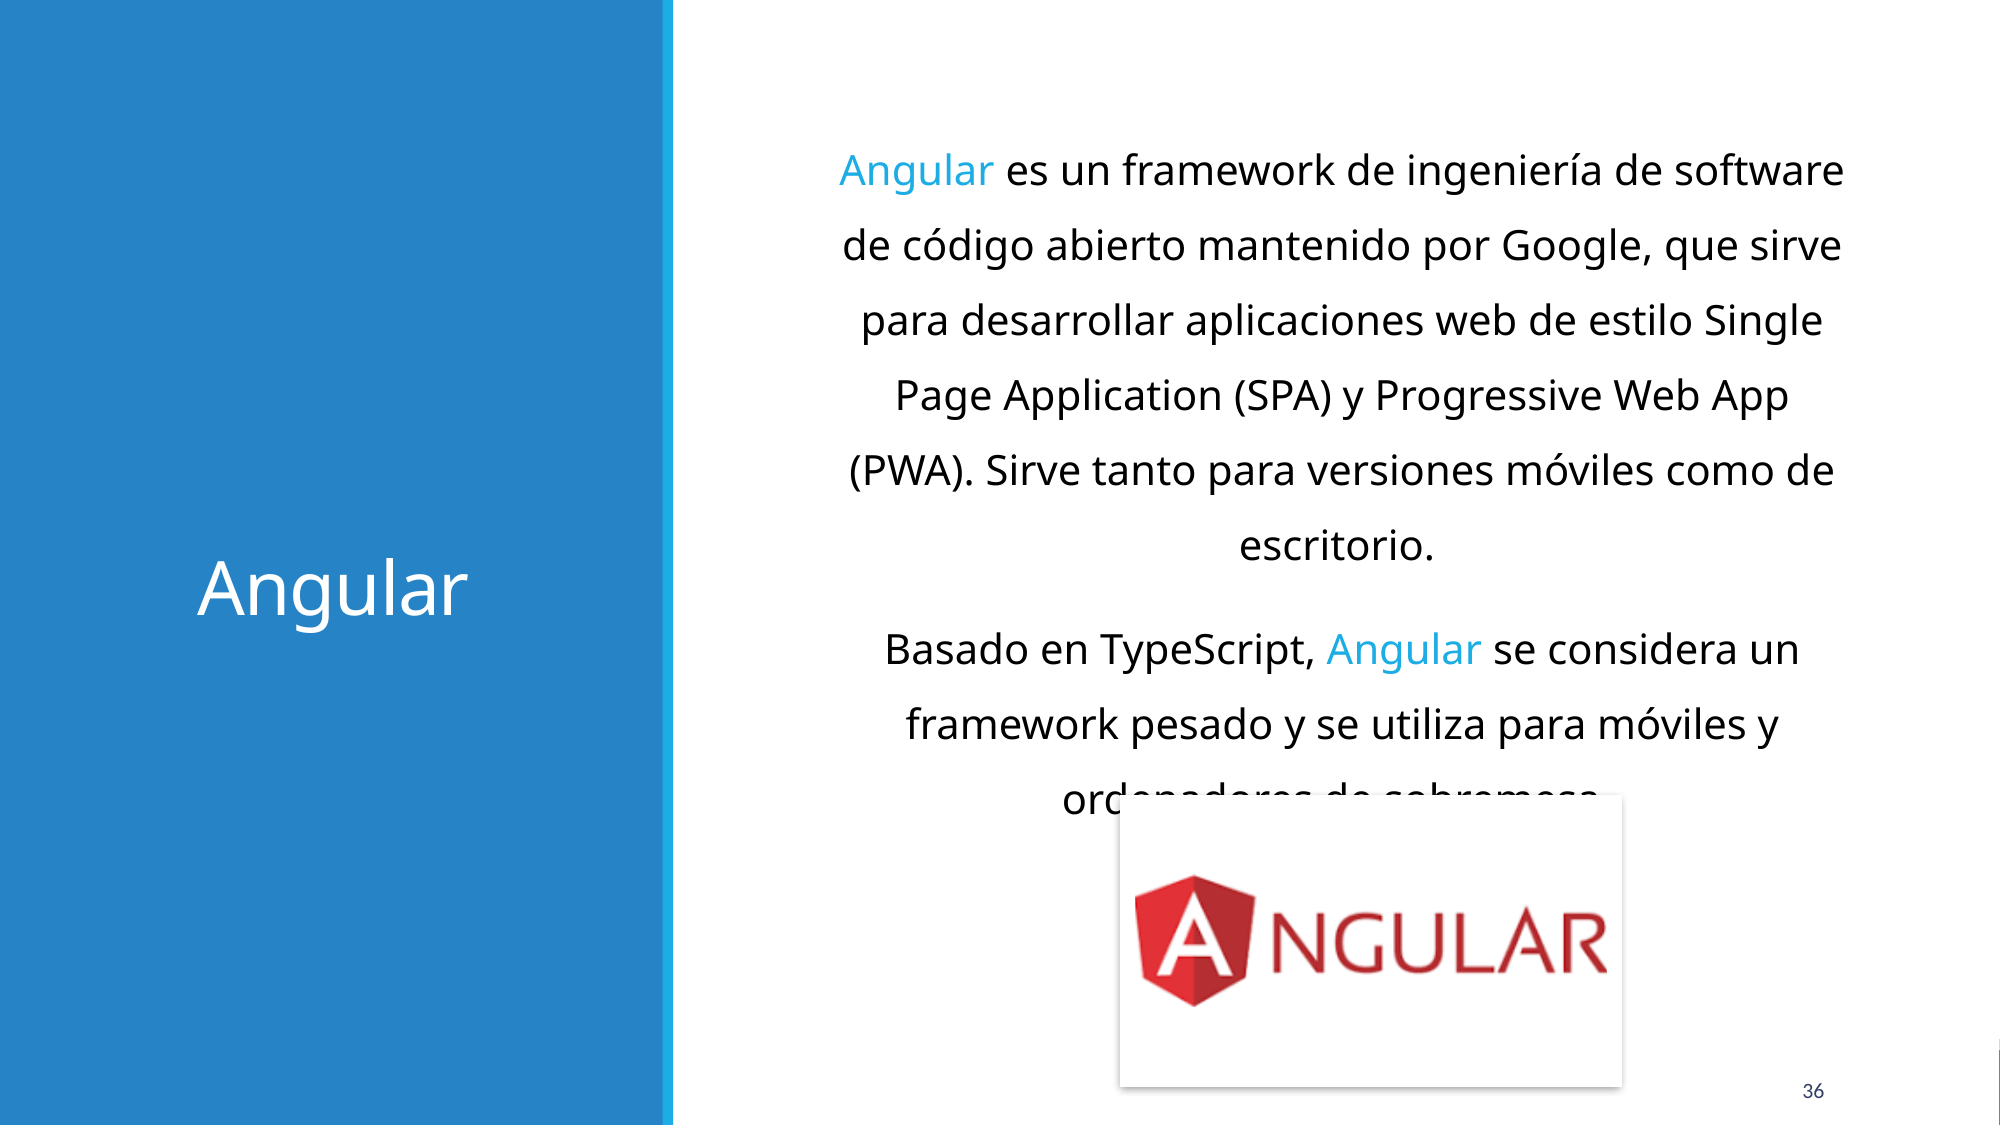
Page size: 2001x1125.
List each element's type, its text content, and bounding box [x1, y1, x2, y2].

slide_number 36 [1660, 1059, 1840, 1120]
title Angular [80, 99, 587, 1026]
list Angular es un framework de ingeniería de software de código abierto mantenido por Google, que sirve para desarrollar aplicaciones web de estilo Single Page Application (SPA) y Progressive Web App (PWA). Sirve tanto para versiones móviles como de escritorio. Basado en TypeScript, Angular se considera un framework pesado y se utiliza para móviles y ordenadores de sobremesa. [817, 118, 1853, 758]
text_box [661, 0, 674, 1125]
text_box [0, 0, 661, 1125]
text_box [674, 0, 2000, 1125]
picture [1134, 809, 1608, 1073]
